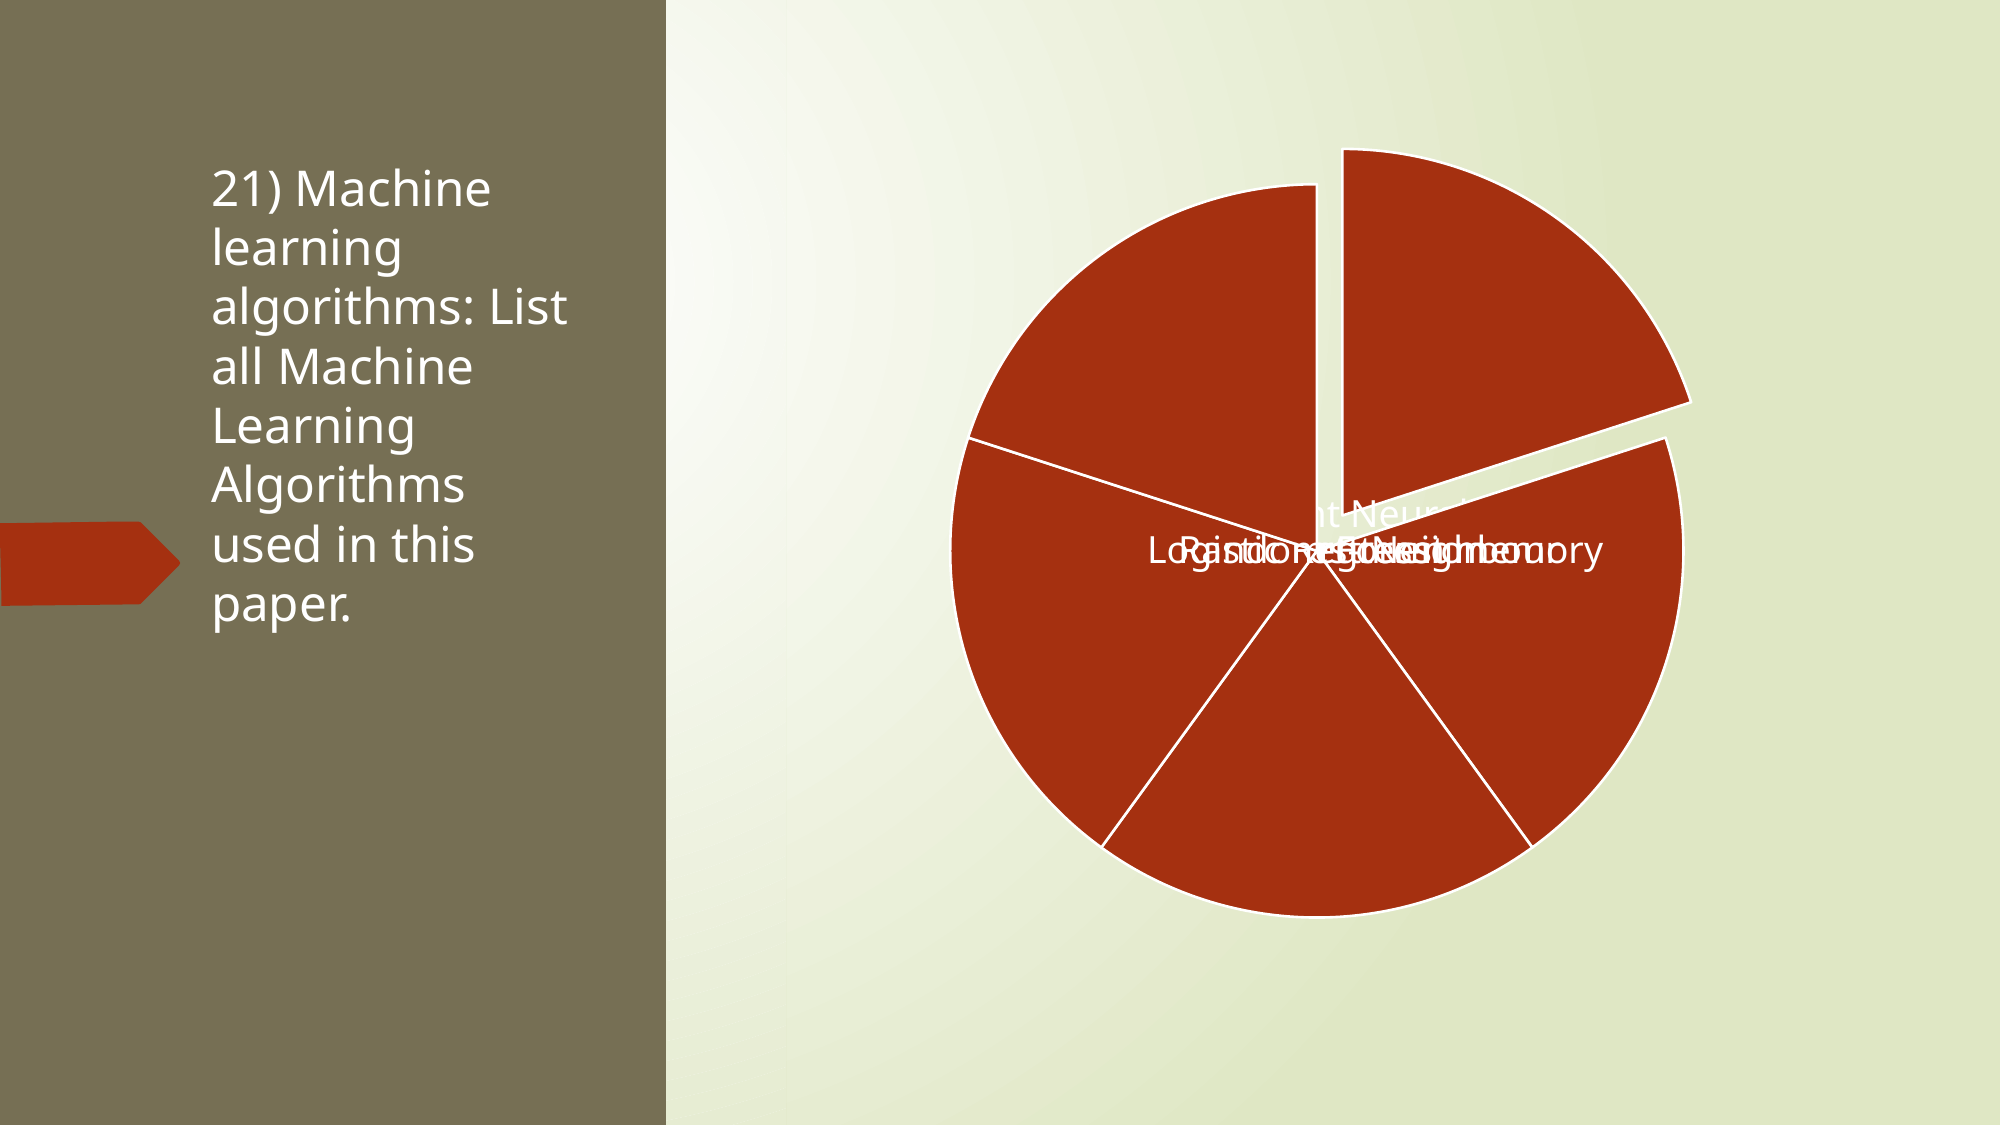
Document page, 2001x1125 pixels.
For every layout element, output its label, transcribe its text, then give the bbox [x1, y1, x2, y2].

title 21) Machine learning algorithms: List all Machine Learning Algorithms used in this paper. [195, 149, 599, 647]
text_box [785, 0, 2000, 1125]
text_box [0, 521, 181, 606]
text_box [0, 0, 667, 1125]
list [771, 96, 1888, 970]
